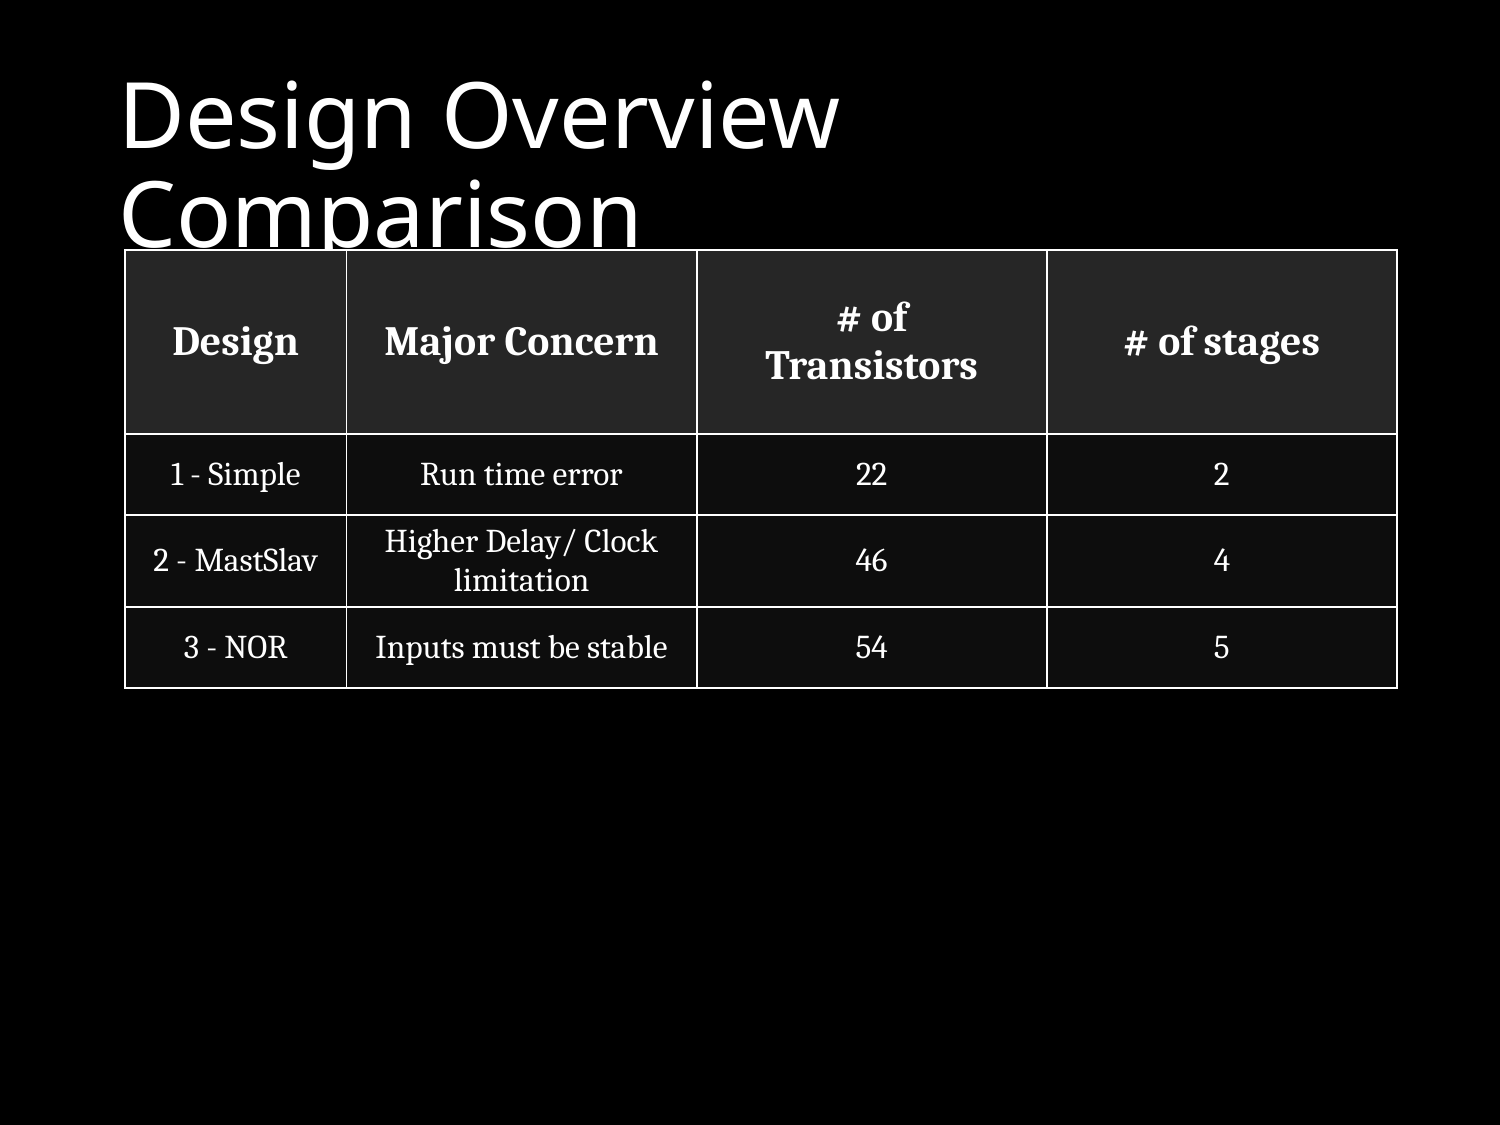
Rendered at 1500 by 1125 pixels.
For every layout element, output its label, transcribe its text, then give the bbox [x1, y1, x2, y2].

title Design Overview Comparison [103, 59, 1397, 278]
table_cell 5 [1048, 608, 1396, 687]
table_cell 46 [698, 516, 1046, 606]
table_cell Inputs must be stable [347, 608, 696, 687]
table_cell 1 - Simple [126, 435, 346, 514]
table_cell 22 [698, 435, 1046, 514]
table_cell Higher Delay/ Clock limitation [347, 516, 696, 606]
table_cell 2 - MastSlav [126, 516, 346, 606]
table_header Design [126, 251, 346, 433]
table_header # of stages [1048, 251, 1396, 433]
table_cell 3 - NOR [126, 608, 346, 687]
table_header # of Transistors [698, 251, 1046, 433]
table_header Major Concern [347, 251, 696, 433]
table_cell 54 [698, 608, 1046, 687]
table_cell Run time error [347, 435, 696, 514]
table_cell 4 [1048, 516, 1396, 606]
table_cell 2 [1048, 435, 1396, 514]
